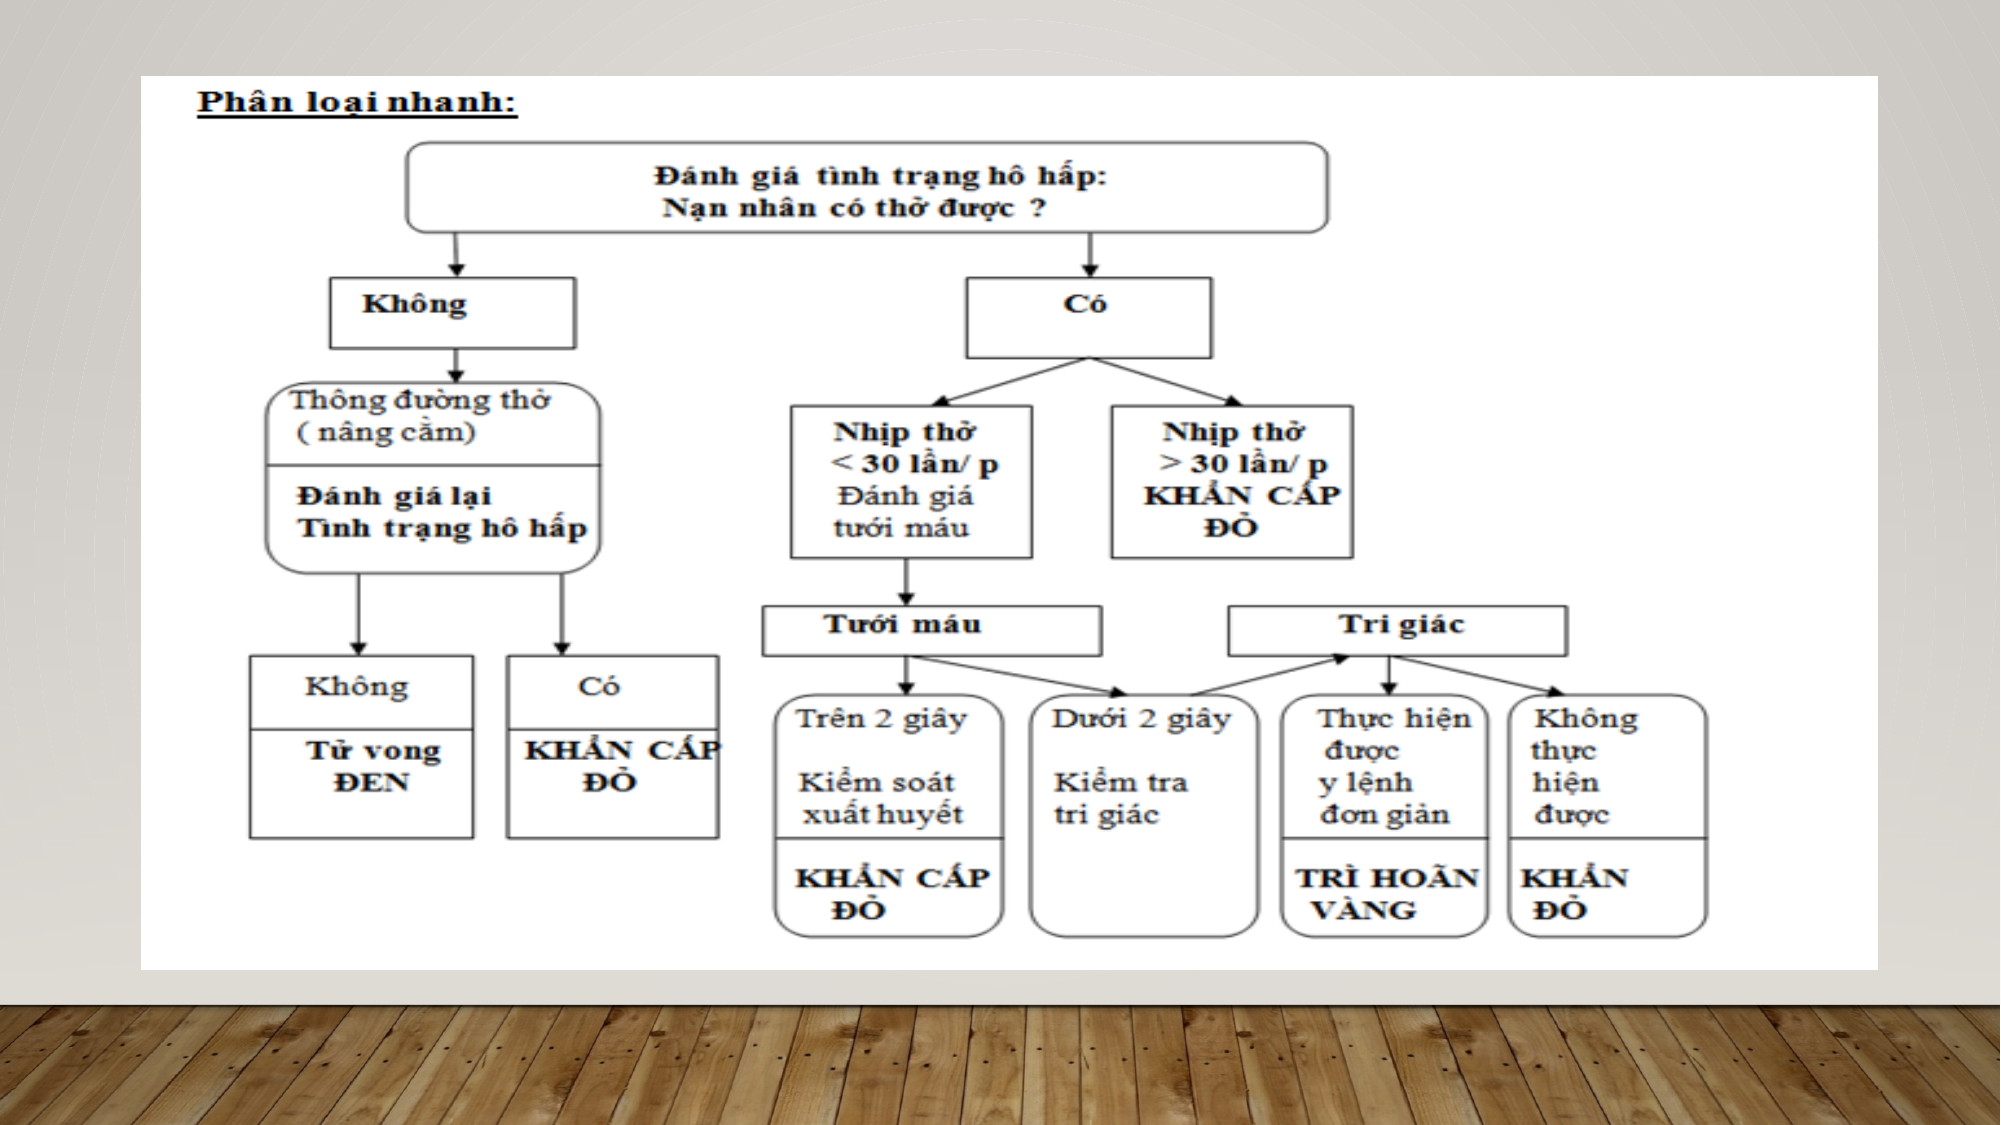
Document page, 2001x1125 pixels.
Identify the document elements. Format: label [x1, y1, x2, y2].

picture [0, 1005, 2000, 1125]
list [141, 76, 1878, 970]
